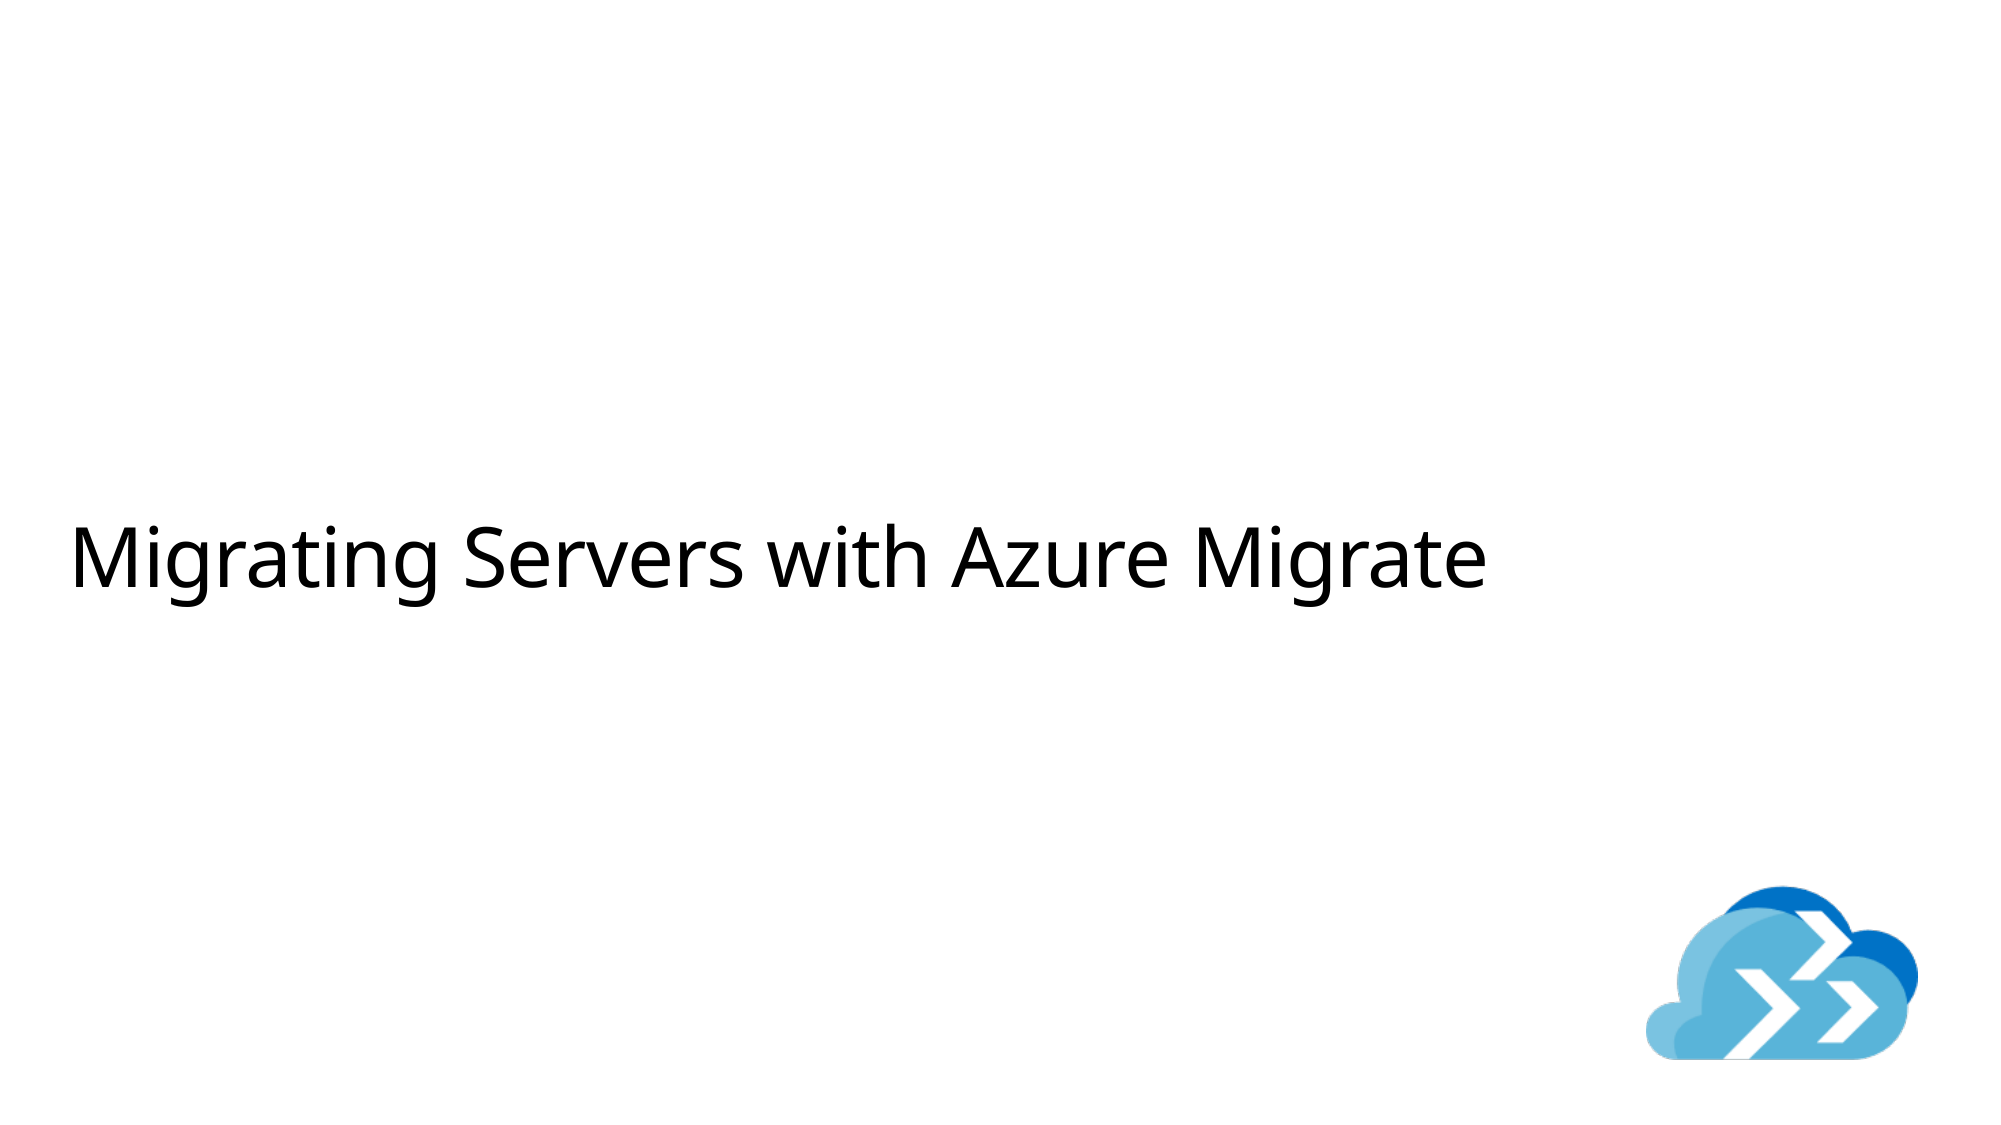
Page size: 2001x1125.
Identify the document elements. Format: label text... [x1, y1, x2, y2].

picture [1646, 841, 1918, 1113]
title Migrating Servers with Azure Migrate [68, 516, 1891, 692]
